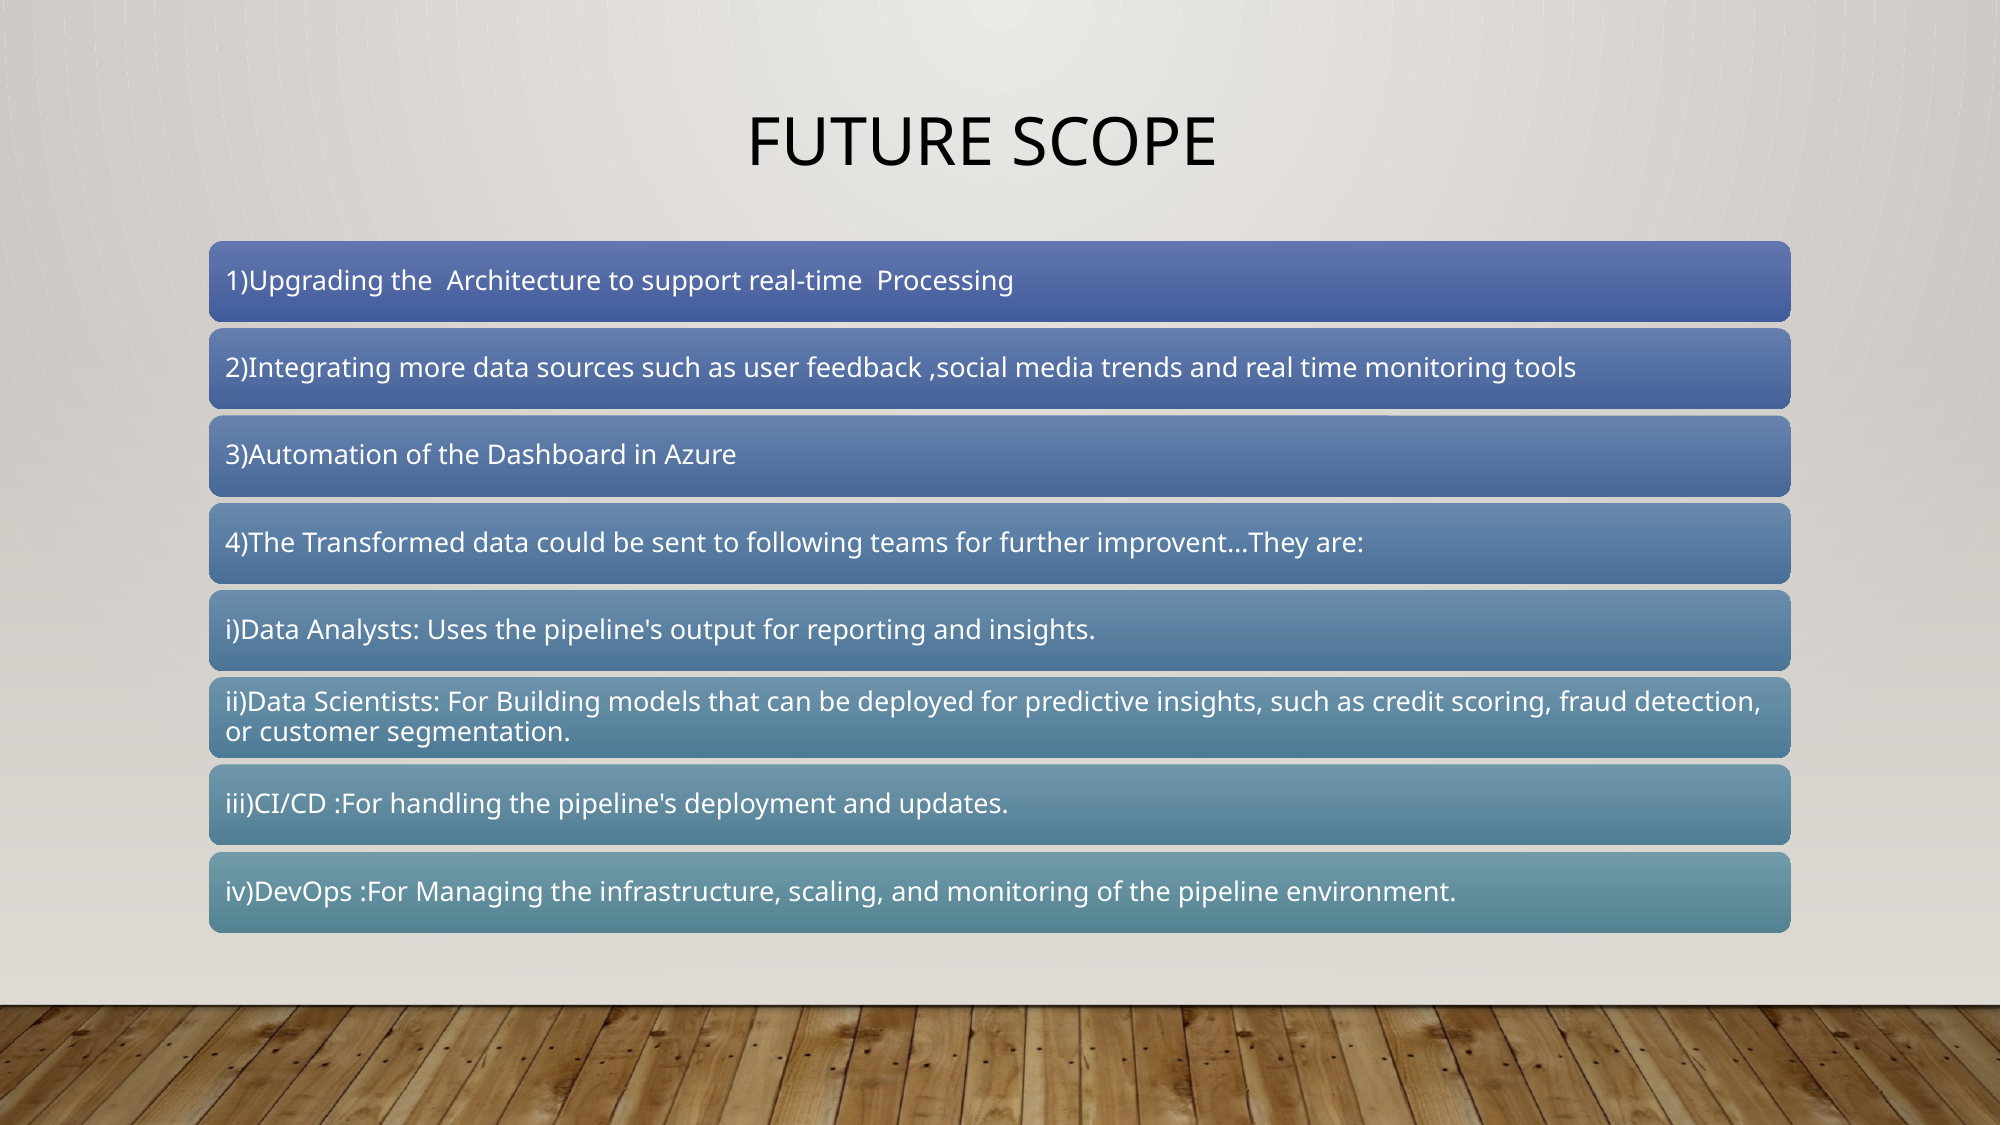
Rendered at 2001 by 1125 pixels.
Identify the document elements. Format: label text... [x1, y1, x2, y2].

text_box Future scope [731, 100, 1269, 222]
picture [0, 1005, 2000, 1125]
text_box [208, 222, 1792, 951]
